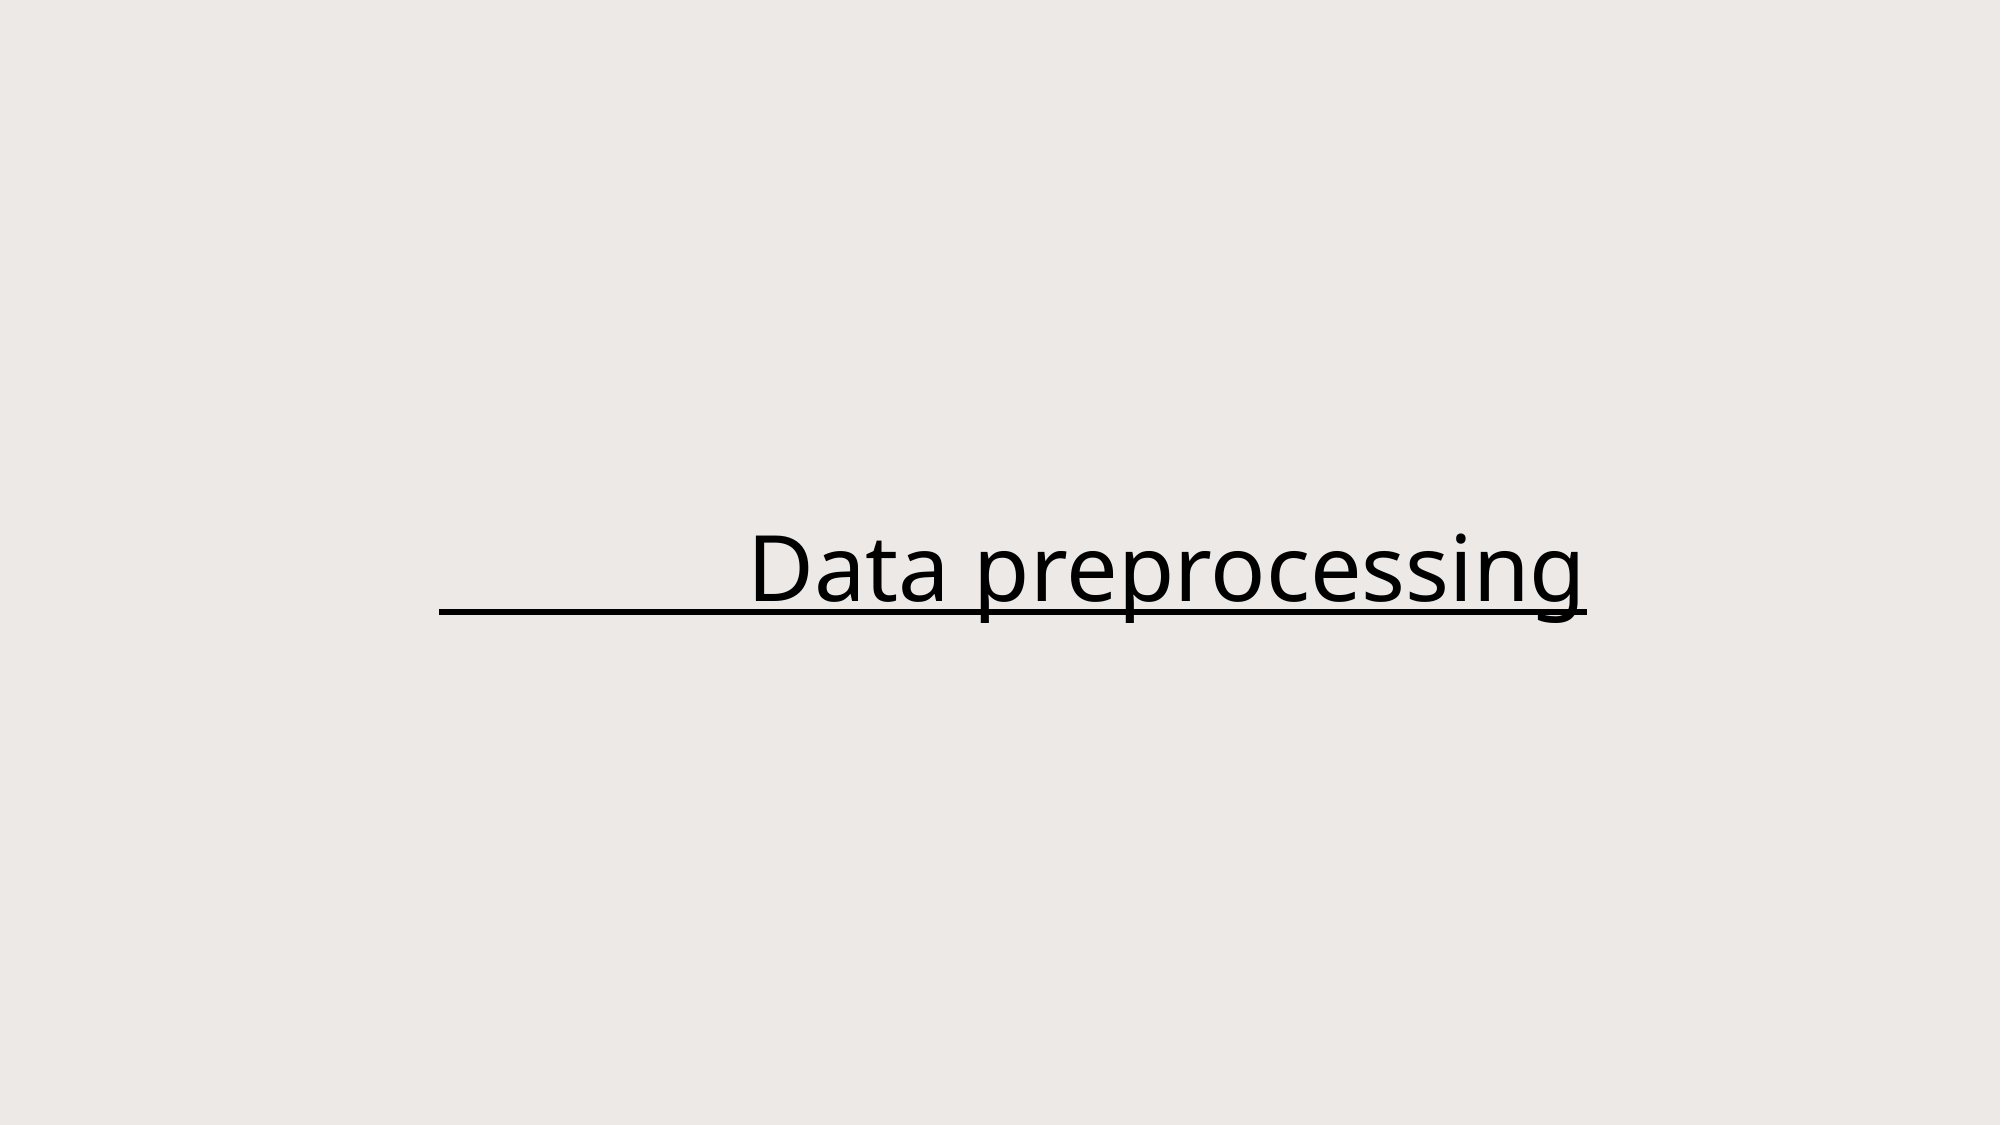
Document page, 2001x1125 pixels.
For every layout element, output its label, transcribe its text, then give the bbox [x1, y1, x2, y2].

title Data preprocessing [150, 445, 1876, 630]
